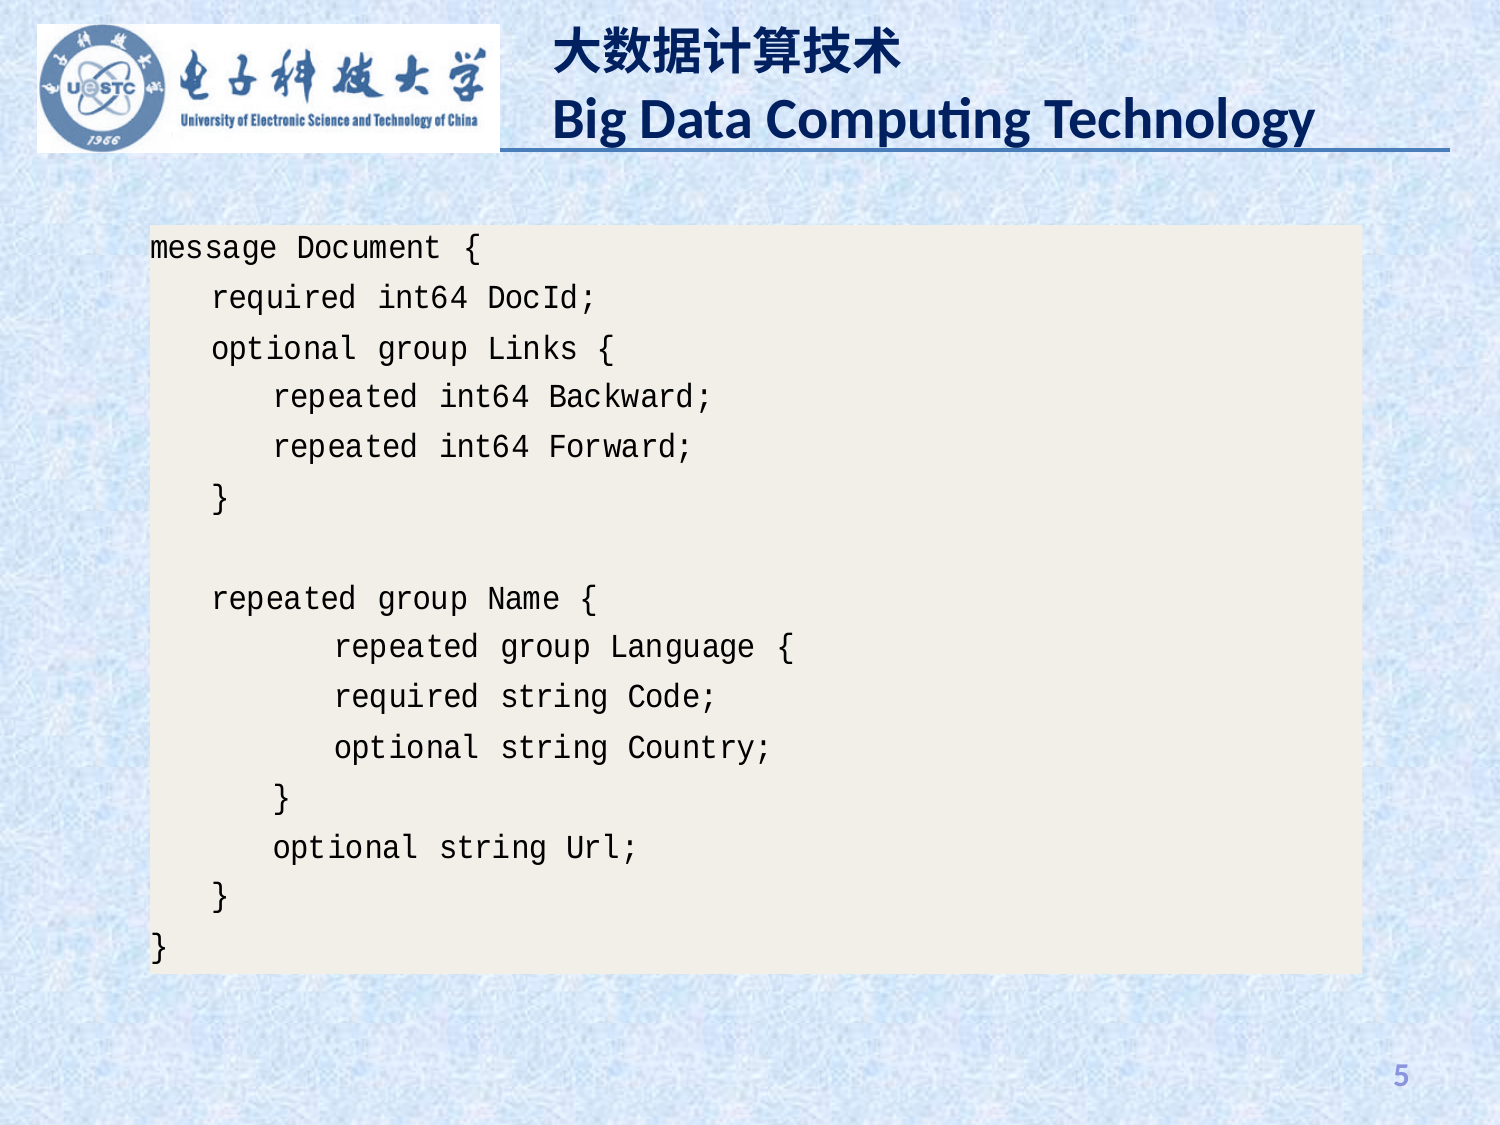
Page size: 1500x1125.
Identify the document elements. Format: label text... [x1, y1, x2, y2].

text_box 大数据计算技术 Big Data Computing Technology [537, 12, 1450, 149]
slide_number 5 [1074, 1042, 1425, 1103]
picture [0, 0, 1500, 1125]
